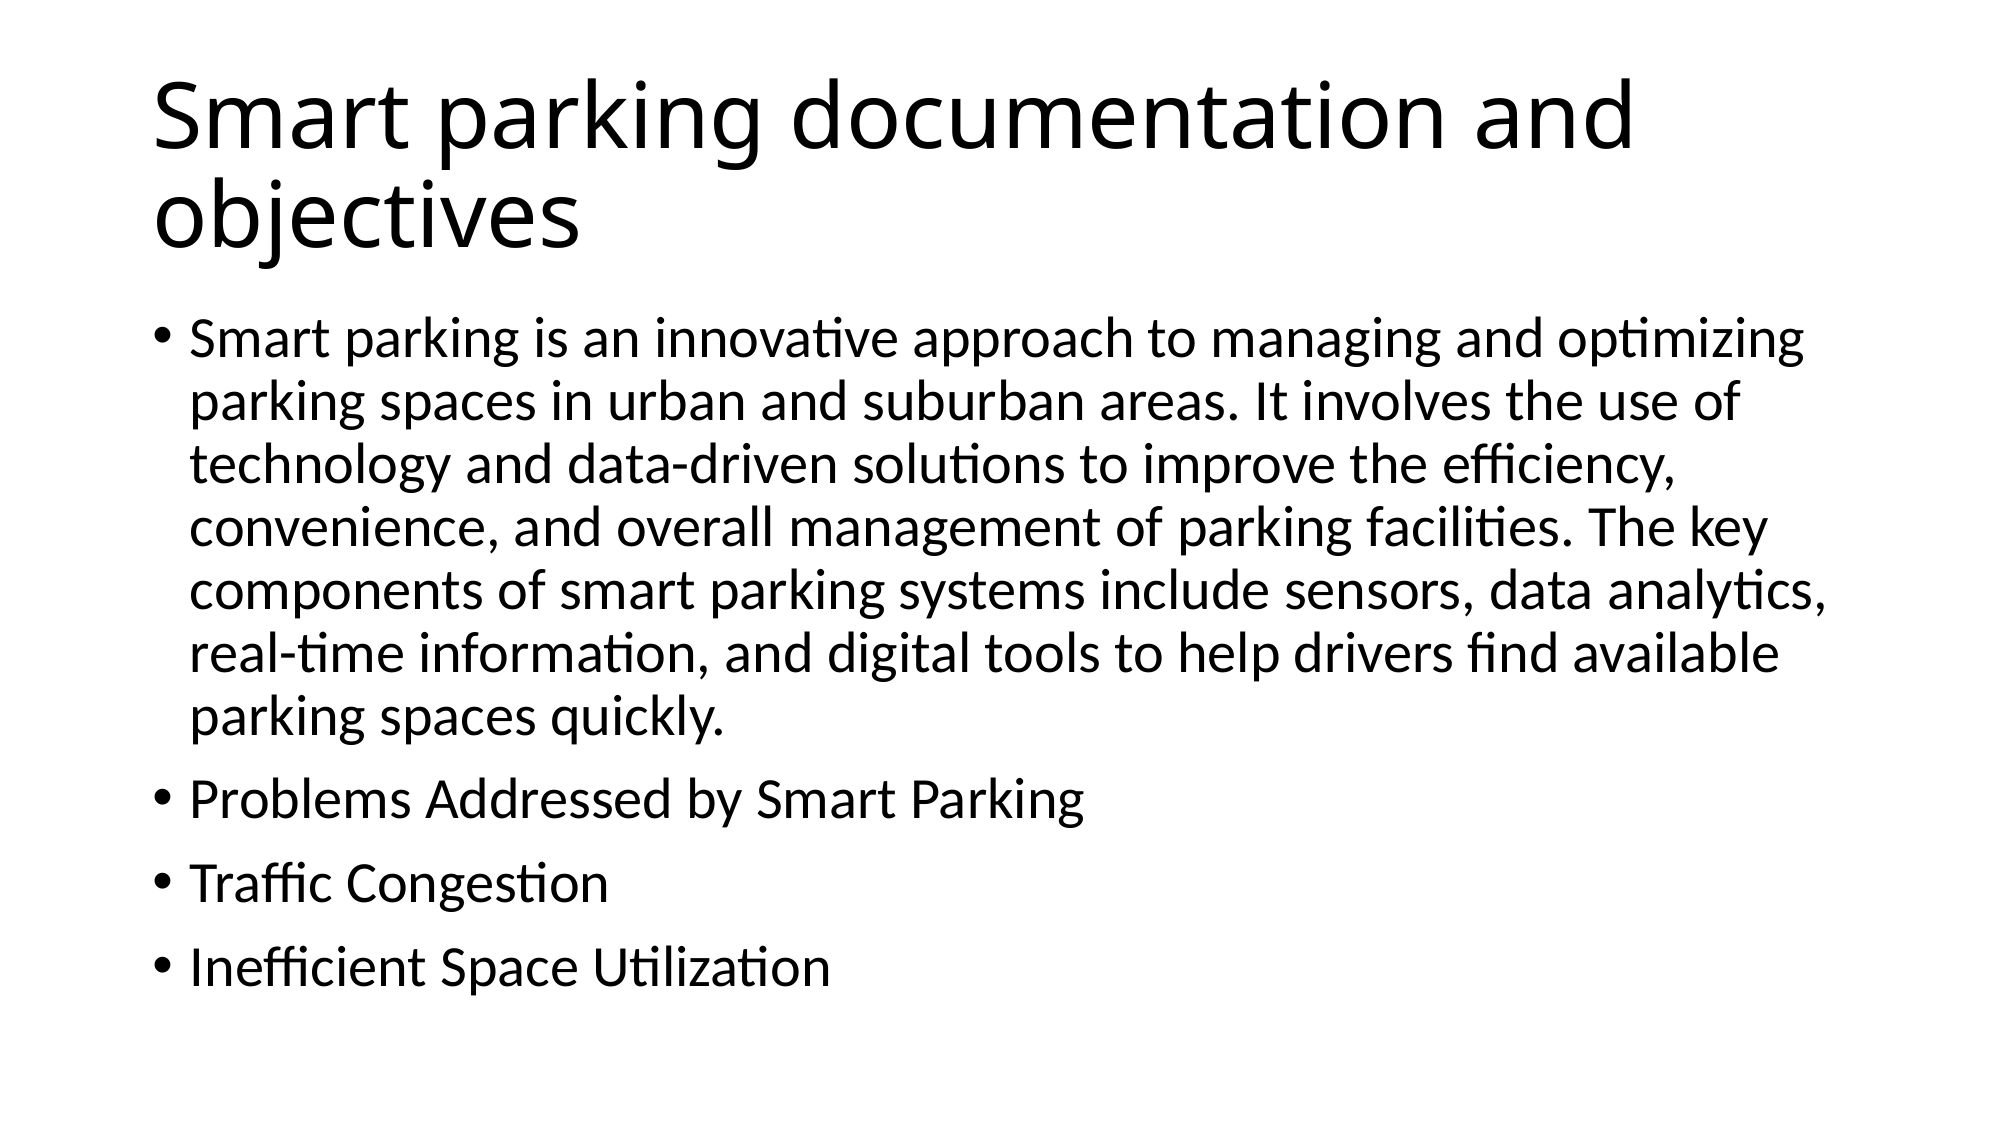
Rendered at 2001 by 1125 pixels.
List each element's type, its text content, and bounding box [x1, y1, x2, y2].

title Smart parking documentation and objectives [137, 59, 1863, 278]
list Smart parking is an innovative approach to managing and optimizing parking spaces in urban and suburban areas. It involves the use of technology and data-driven solutions to improve the efficiency, convenience, and overall management of parking facilities. The key components of smart parking systems include sensors, data analytics, real-time information, and digital tools to help drivers find available parking spaces quickly. Problems Addressed by Smart Parking Traffic Congestion Inefficient Space Utilization [137, 299, 1863, 1014]
